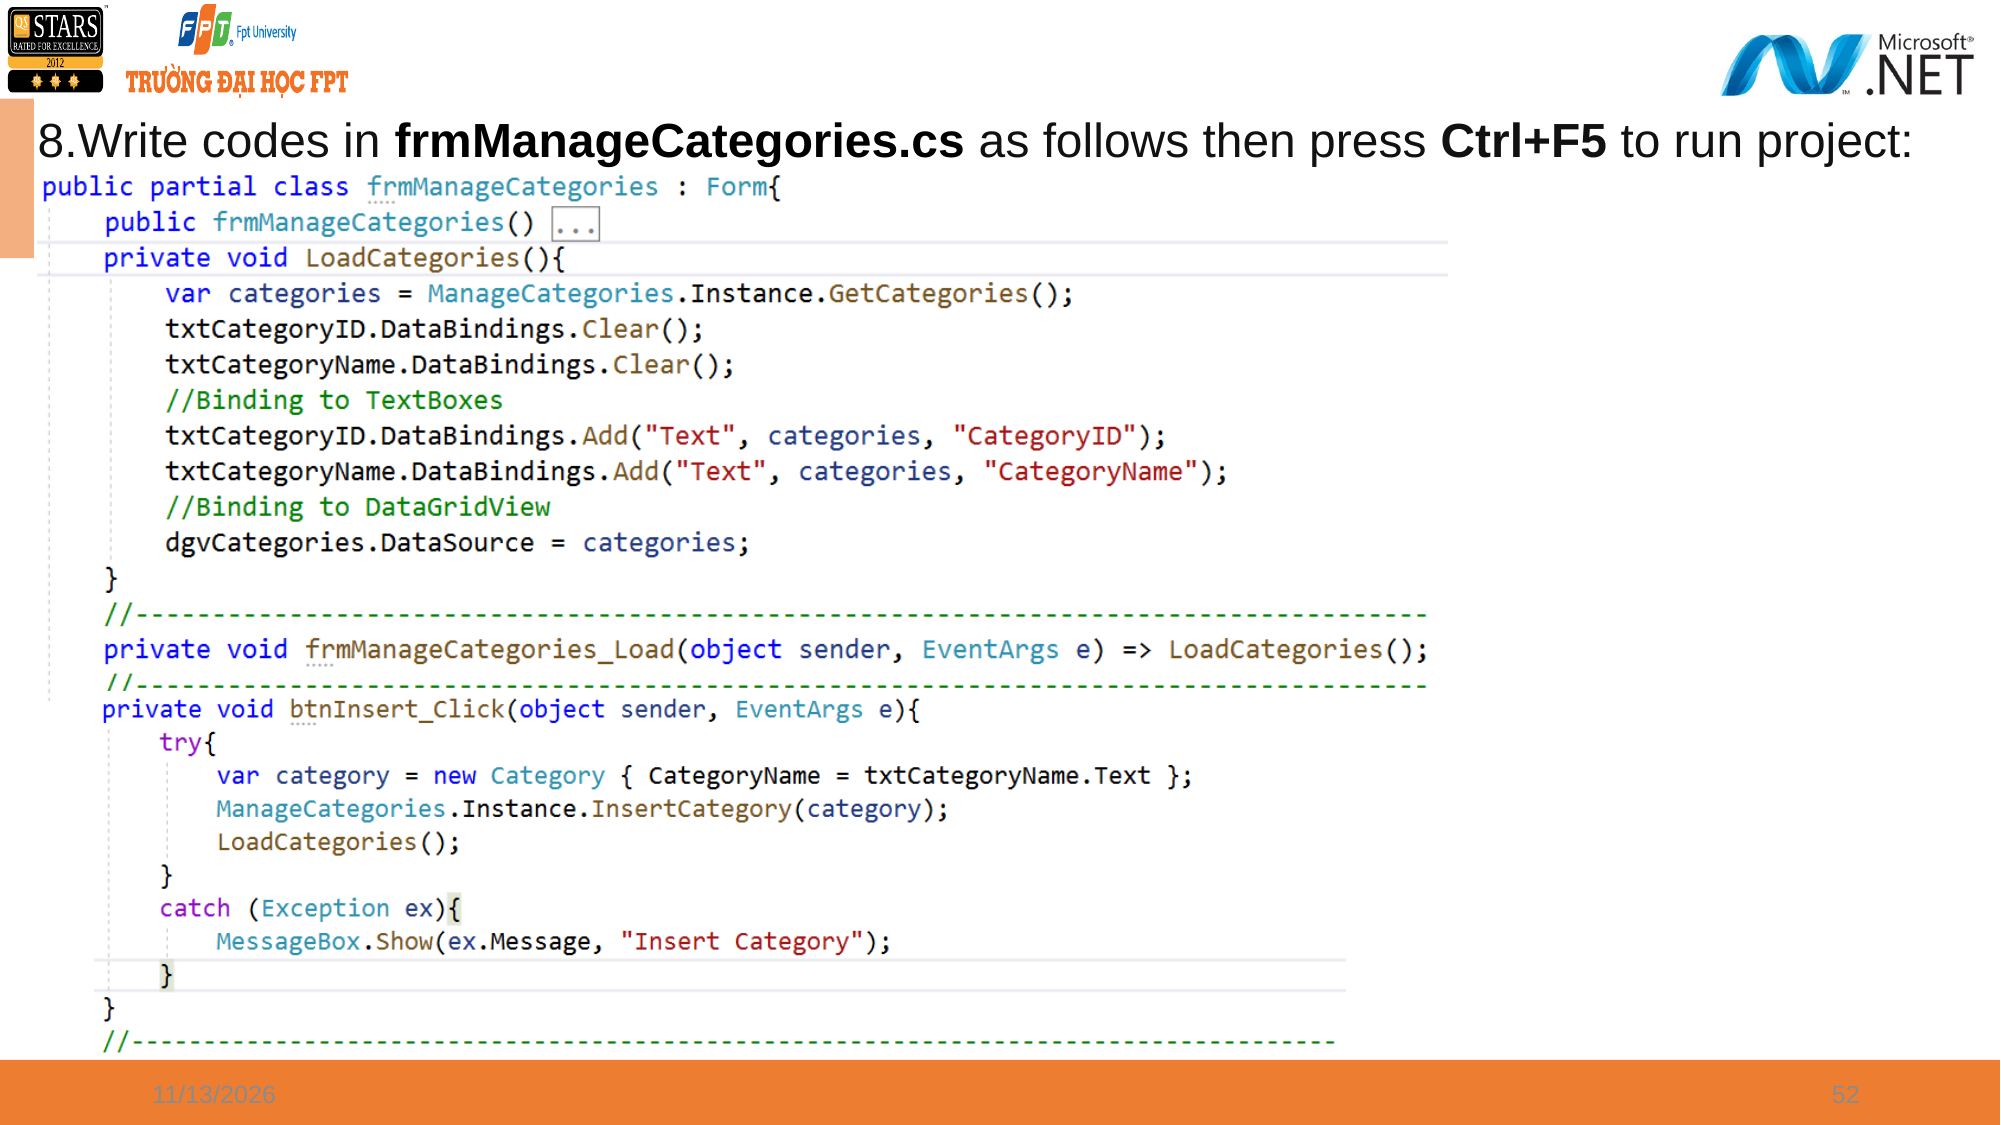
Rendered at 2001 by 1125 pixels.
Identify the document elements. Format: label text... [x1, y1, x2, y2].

text_box 8.Write codes in frmManageCategories.cs as follows then press Ctrl+F5 to run project: [22, 96, 1977, 175]
picture [1685, 0, 2001, 129]
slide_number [137, 1063, 588, 1123]
picture [37, 173, 1448, 1058]
slide_number 52 [1424, 1063, 1875, 1123]
